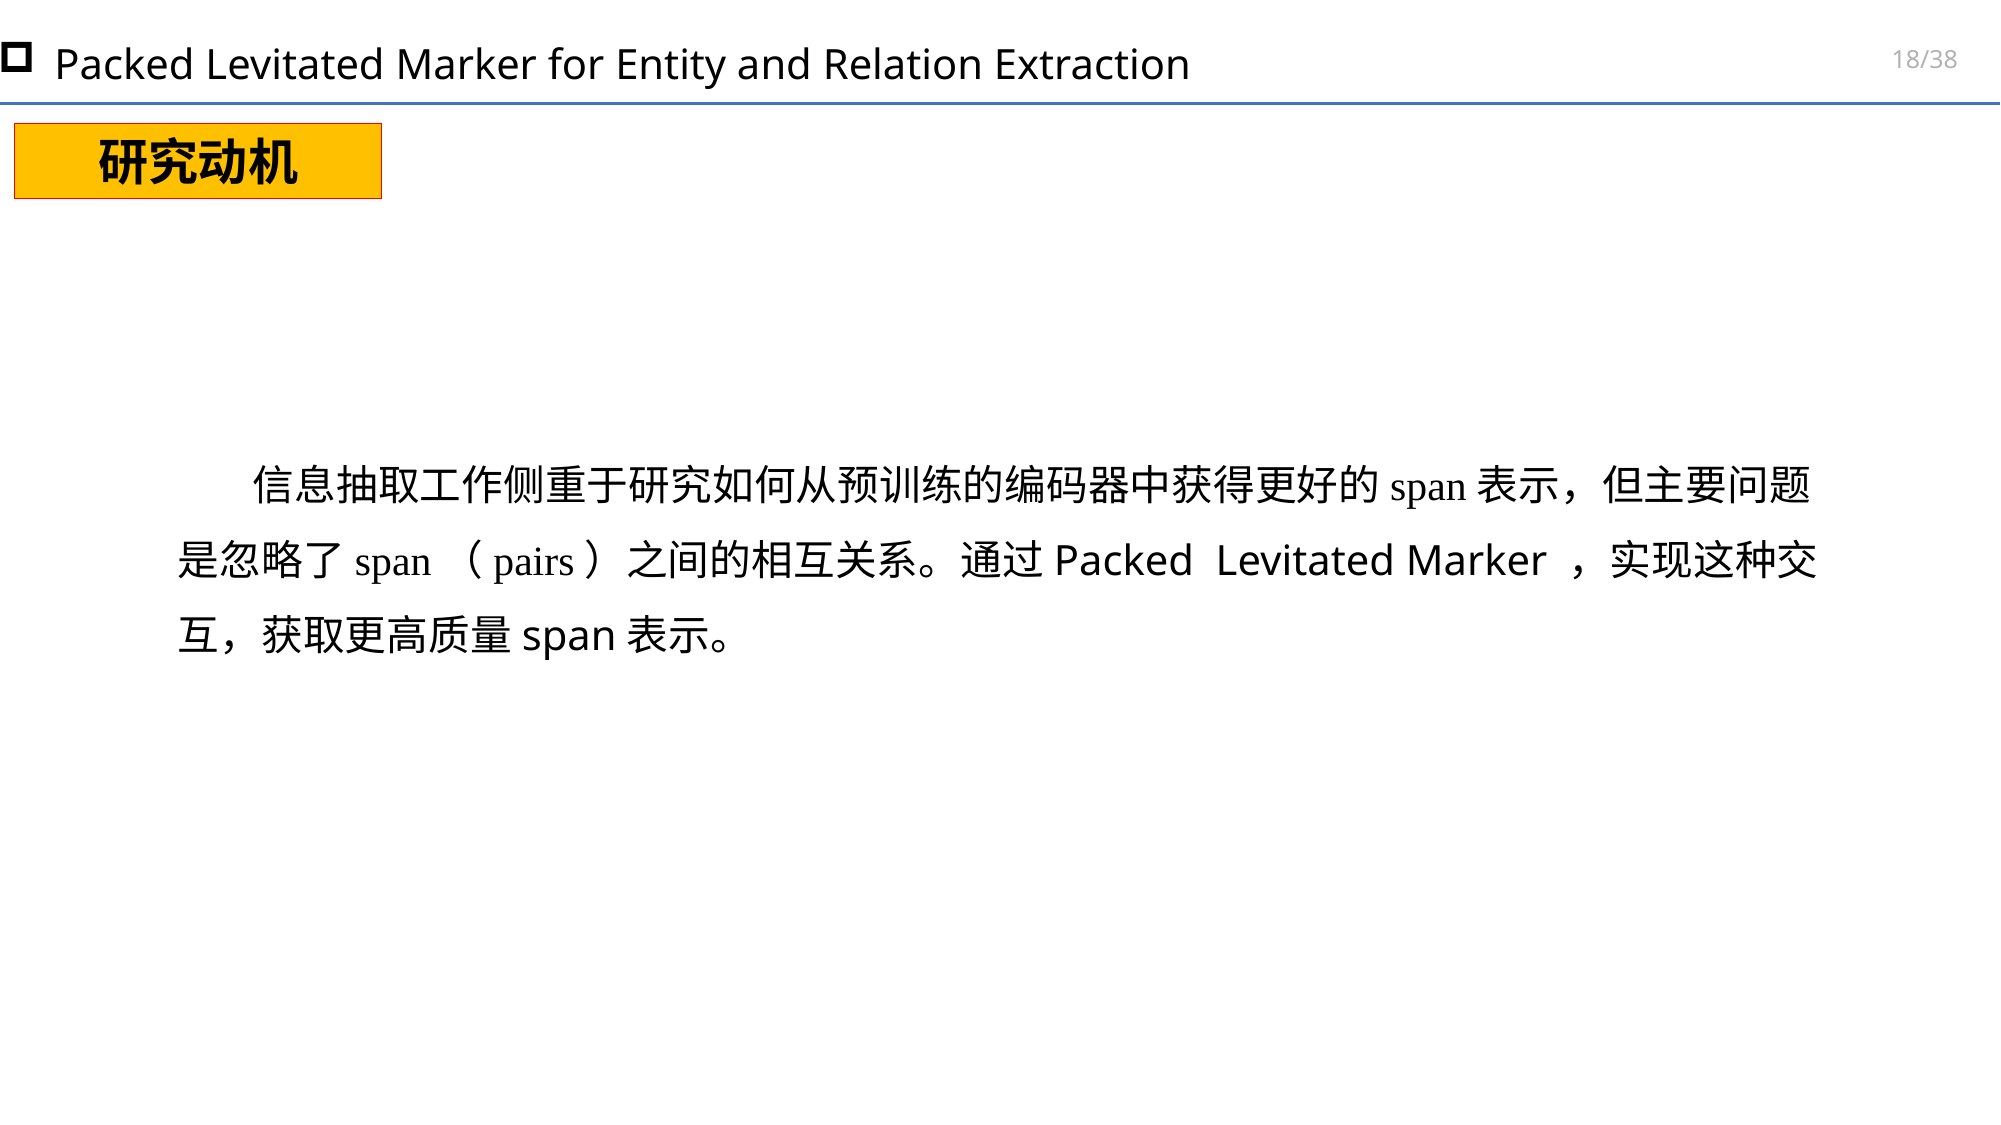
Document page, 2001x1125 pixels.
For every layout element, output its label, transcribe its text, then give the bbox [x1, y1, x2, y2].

text_box 信息抽取工作侧重于研究如何从预训练的编码器中获得更好的span表示，但主要问题是忽略了span（pairs）之间的相互关系。通过Packed Levitated Marker ，实现这种交互，获取更高质量span表示。 [106, 426, 1858, 667]
text_box 研究动机 [14, 123, 382, 199]
slide_number 18/38 [1616, 30, 1973, 91]
text_box Packed Levitated Marker for Entity and Relation Extraction [0, 30, 1206, 96]
